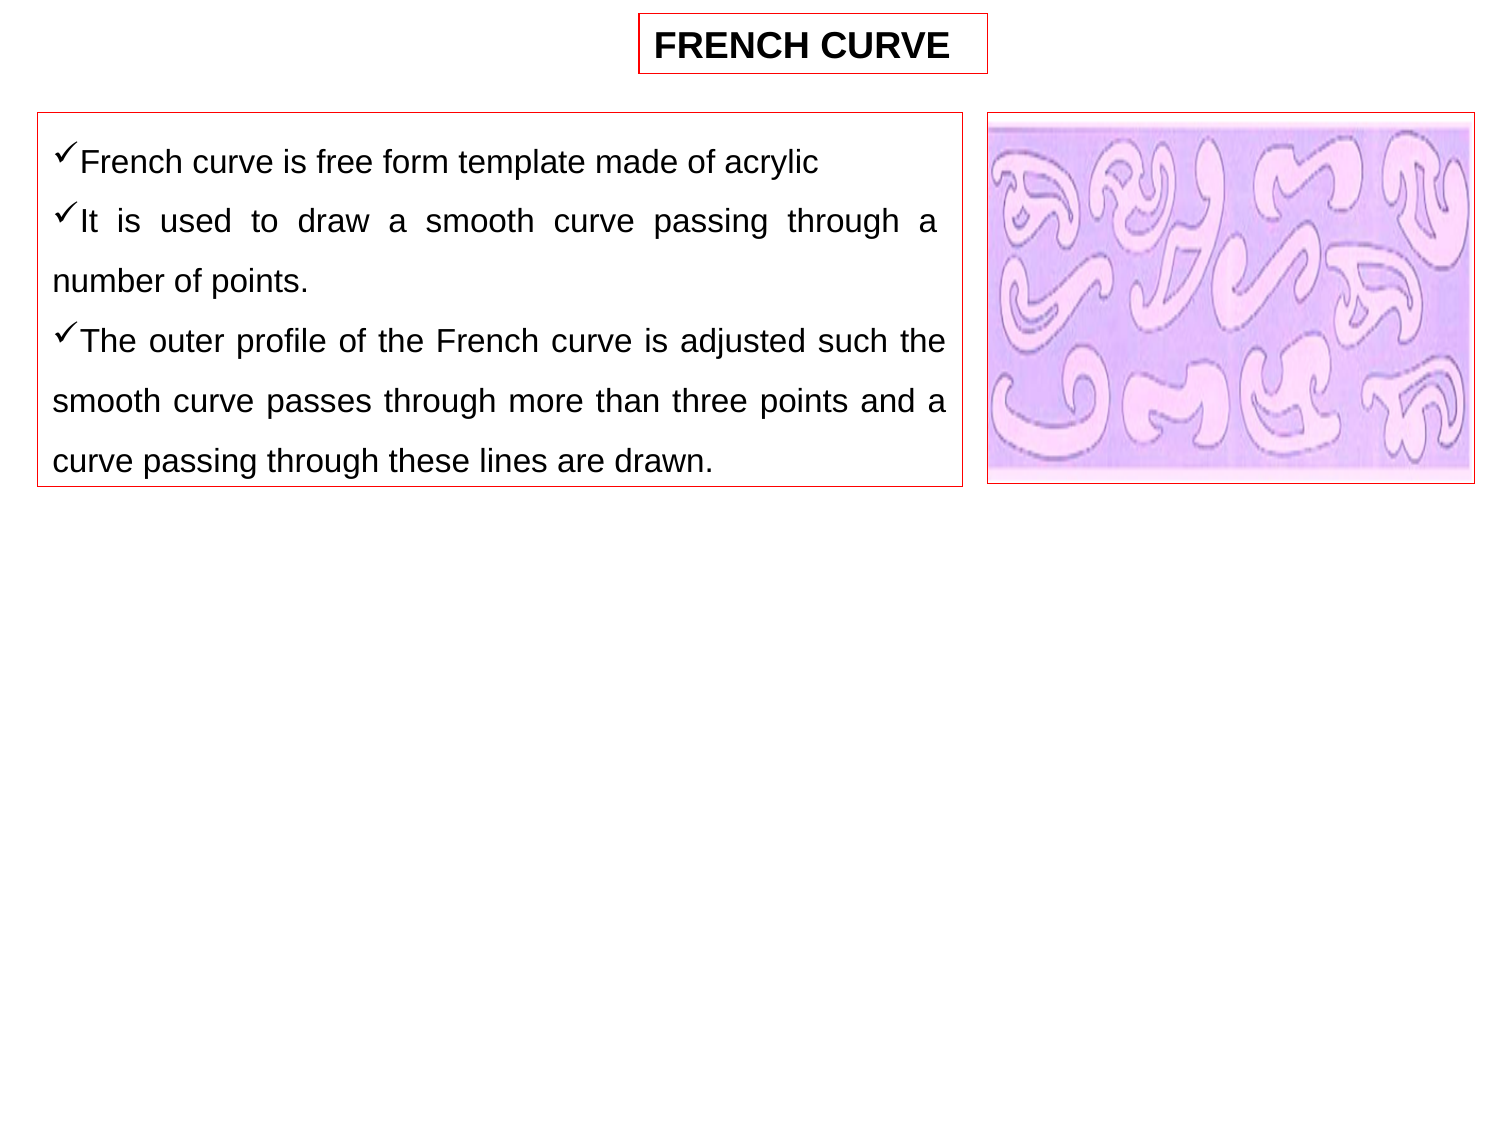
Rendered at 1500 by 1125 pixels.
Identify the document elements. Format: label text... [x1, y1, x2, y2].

picture [987, 112, 1476, 484]
text_box French curve is free form template made of acrylic It is used to draw a smooth curve passing through a number of points. The outer profile of the French curve is adjusted such the smooth curve passes through more than three points and a curve passing through these lines are drawn. [37, 112, 963, 487]
text_box FRENCH CURVE [639, 13, 988, 74]
